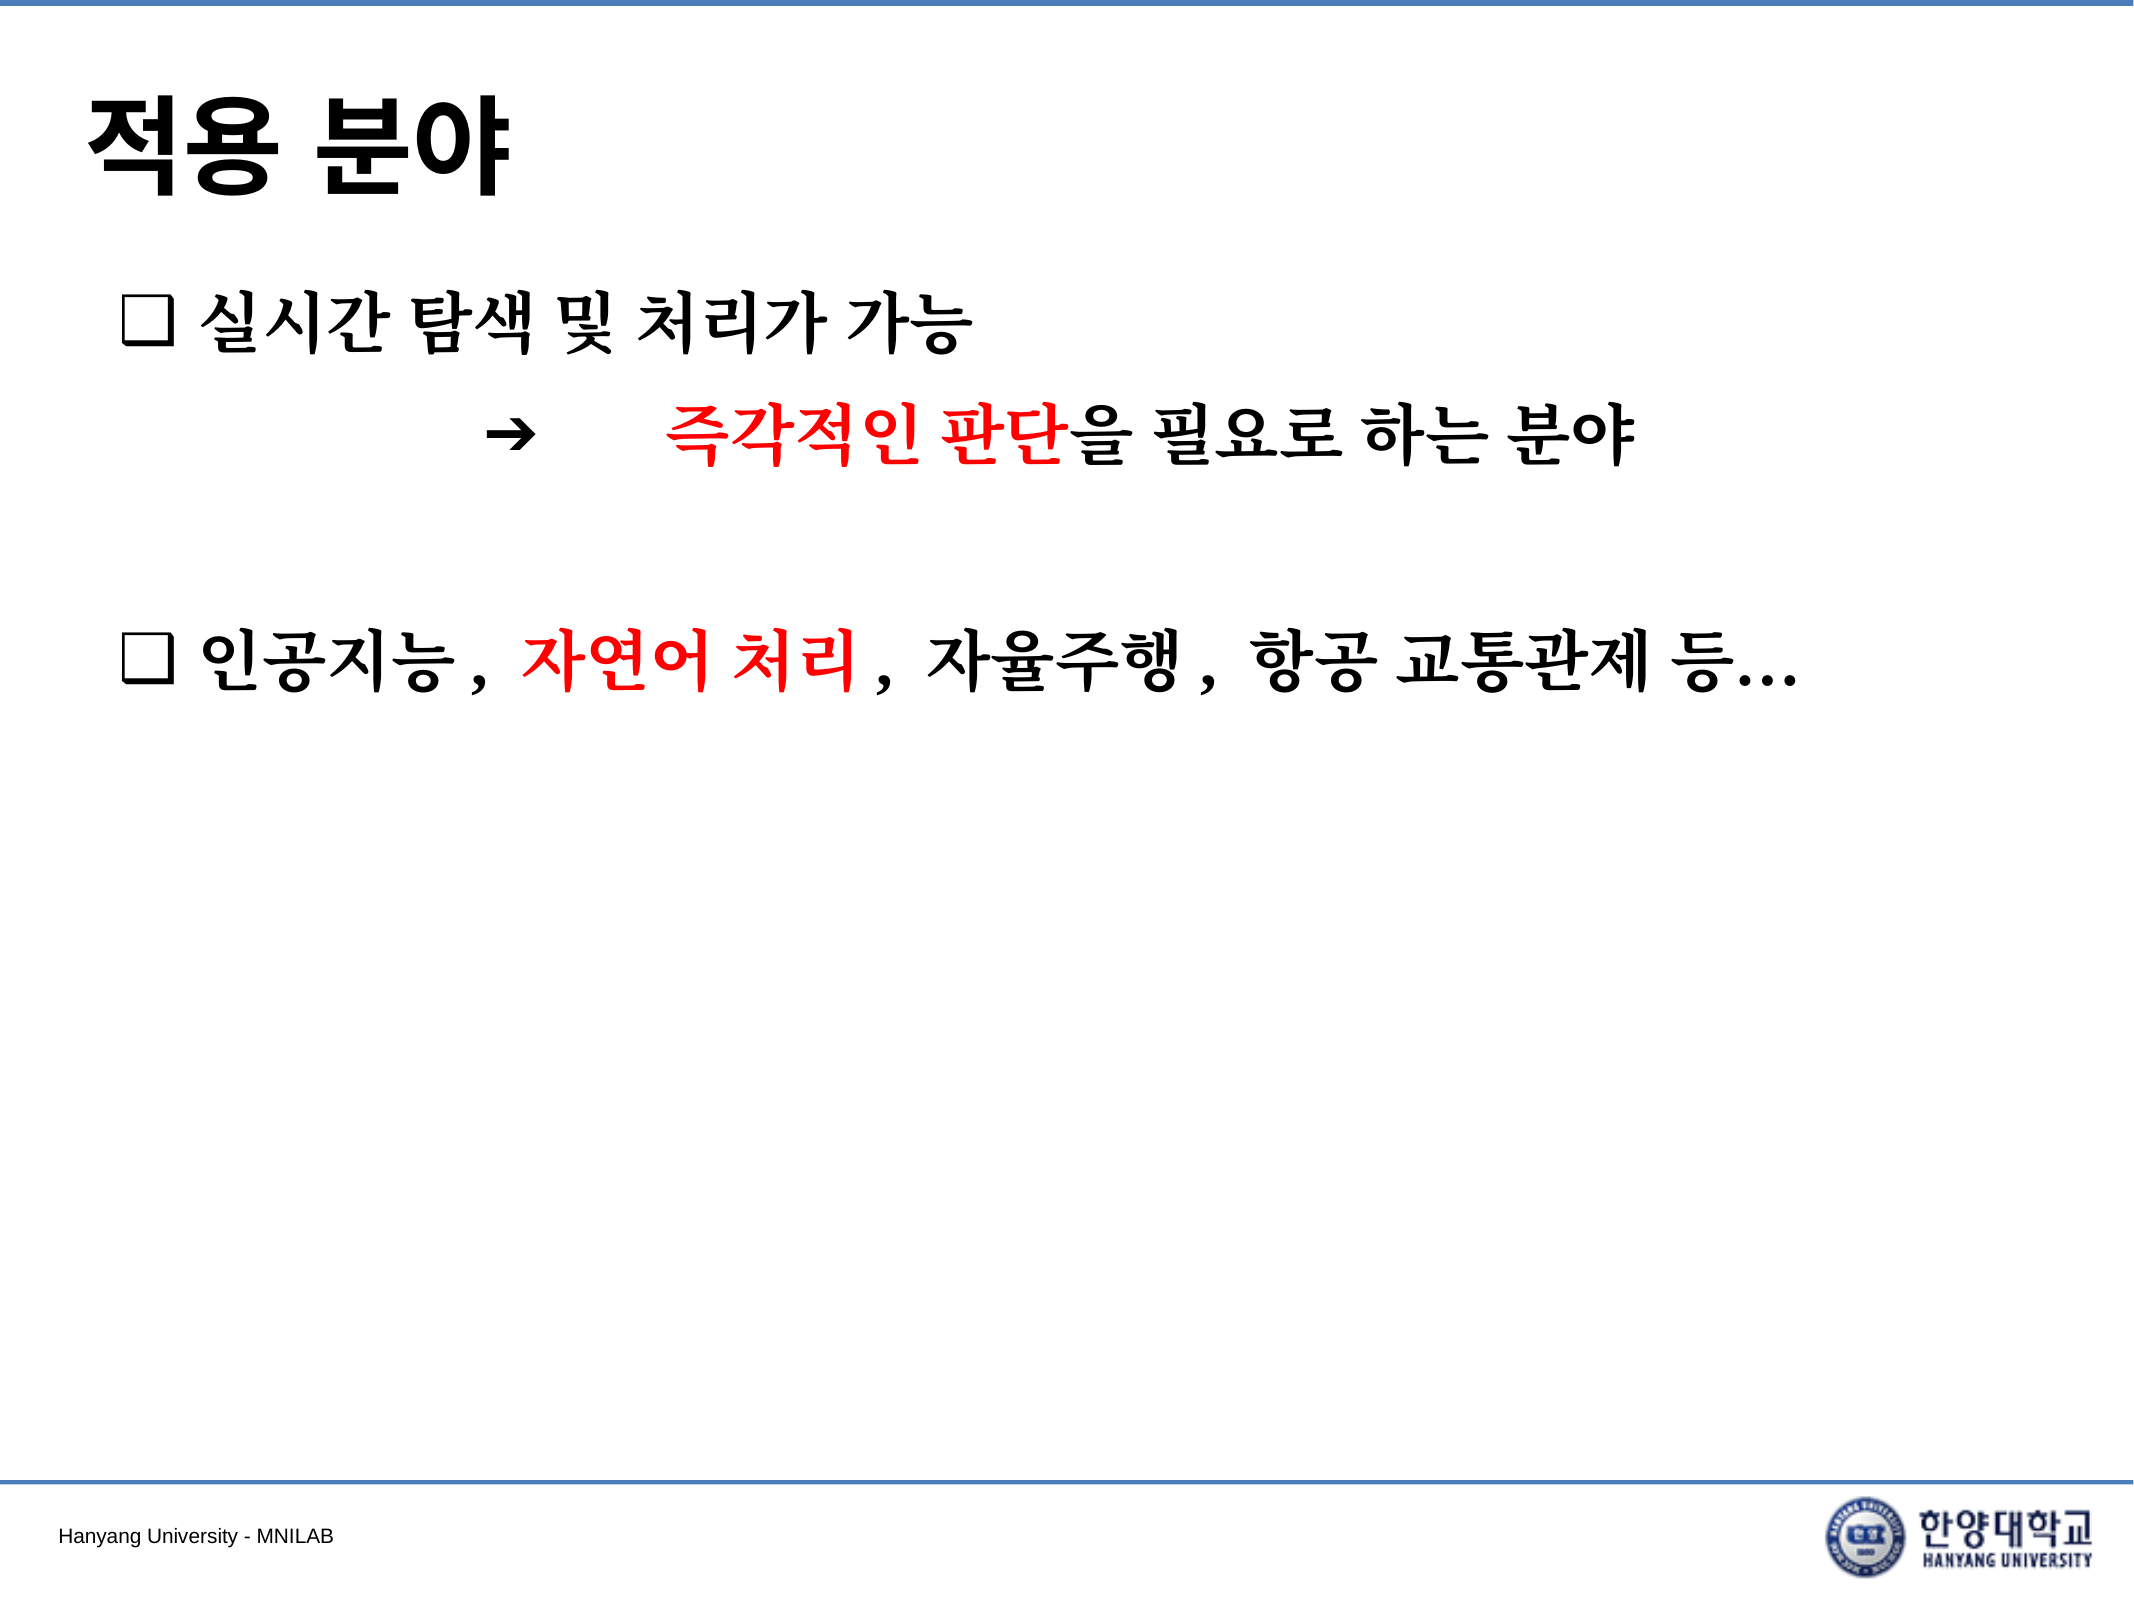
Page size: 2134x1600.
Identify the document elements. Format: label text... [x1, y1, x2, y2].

picture [1797, 1495, 2128, 1581]
title 적용 분야 [75, 41, 2058, 245]
list 실시간 탐색 및 처리가 가능 즉각적인 판단을 필요로 하는 분야 인공지능, 자연어 처리, 자율주행, 항공 교통관제 등… [109, 255, 2113, 1501]
